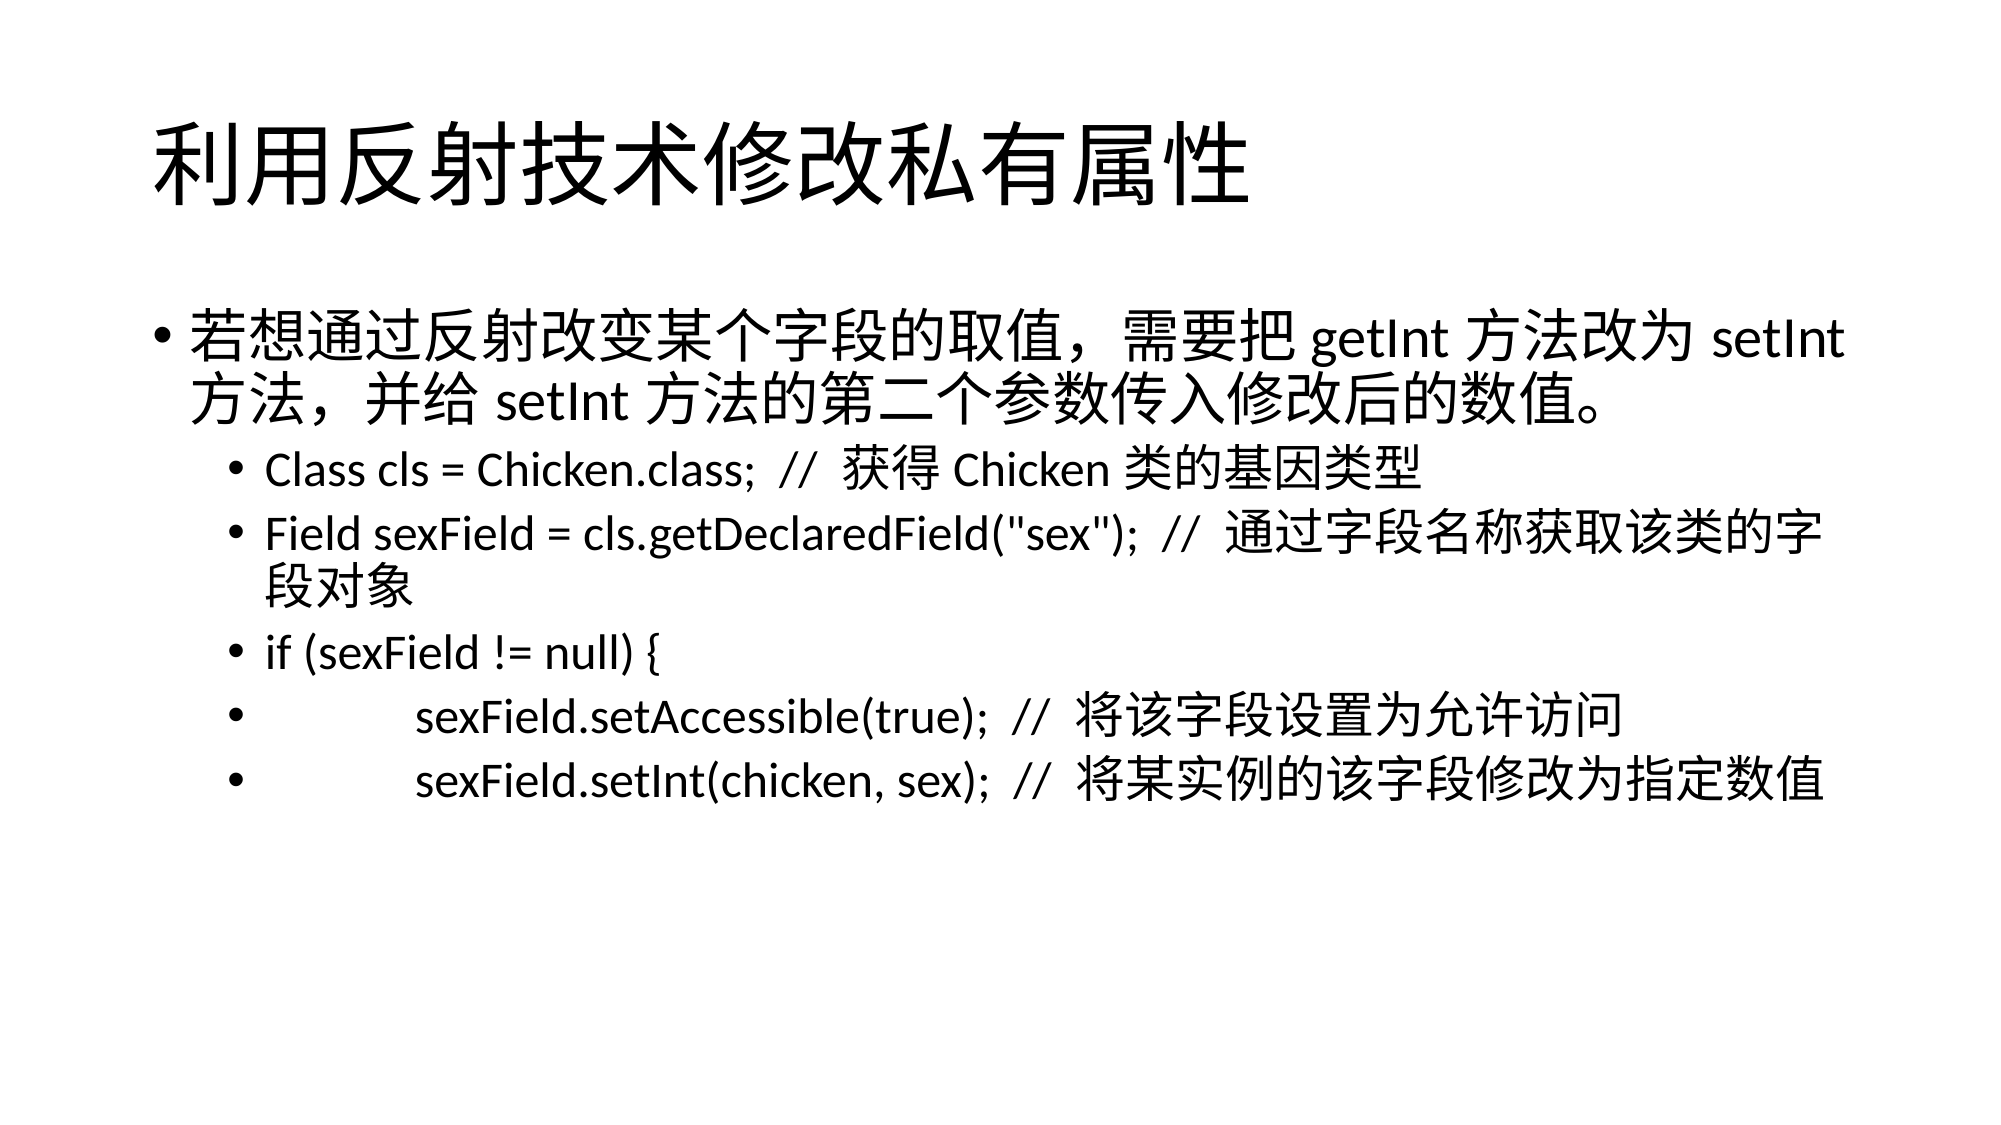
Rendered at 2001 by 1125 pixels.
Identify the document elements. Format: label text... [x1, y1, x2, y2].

list 若想通过反射改变某个字段的取值，需要把getInt方法改为setInt方法，并给setInt方法的第二个参数传入修改后的数值。 Class cls = Chicken.class; // 获得Chicken类的基因类型 Field sexField = cls.getDeclaredField("sex"); // 通过字段名称获取该类的字段对象 if (sexField != null) { sexField.setAccessible(true); // 将该字段设置为允许访问 sexField.setInt(chicken, sex); // 将某实例的该字段修改为指定数值 [137, 299, 1863, 1014]
title 利用反射技术修改私有属性 [137, 59, 1863, 278]
